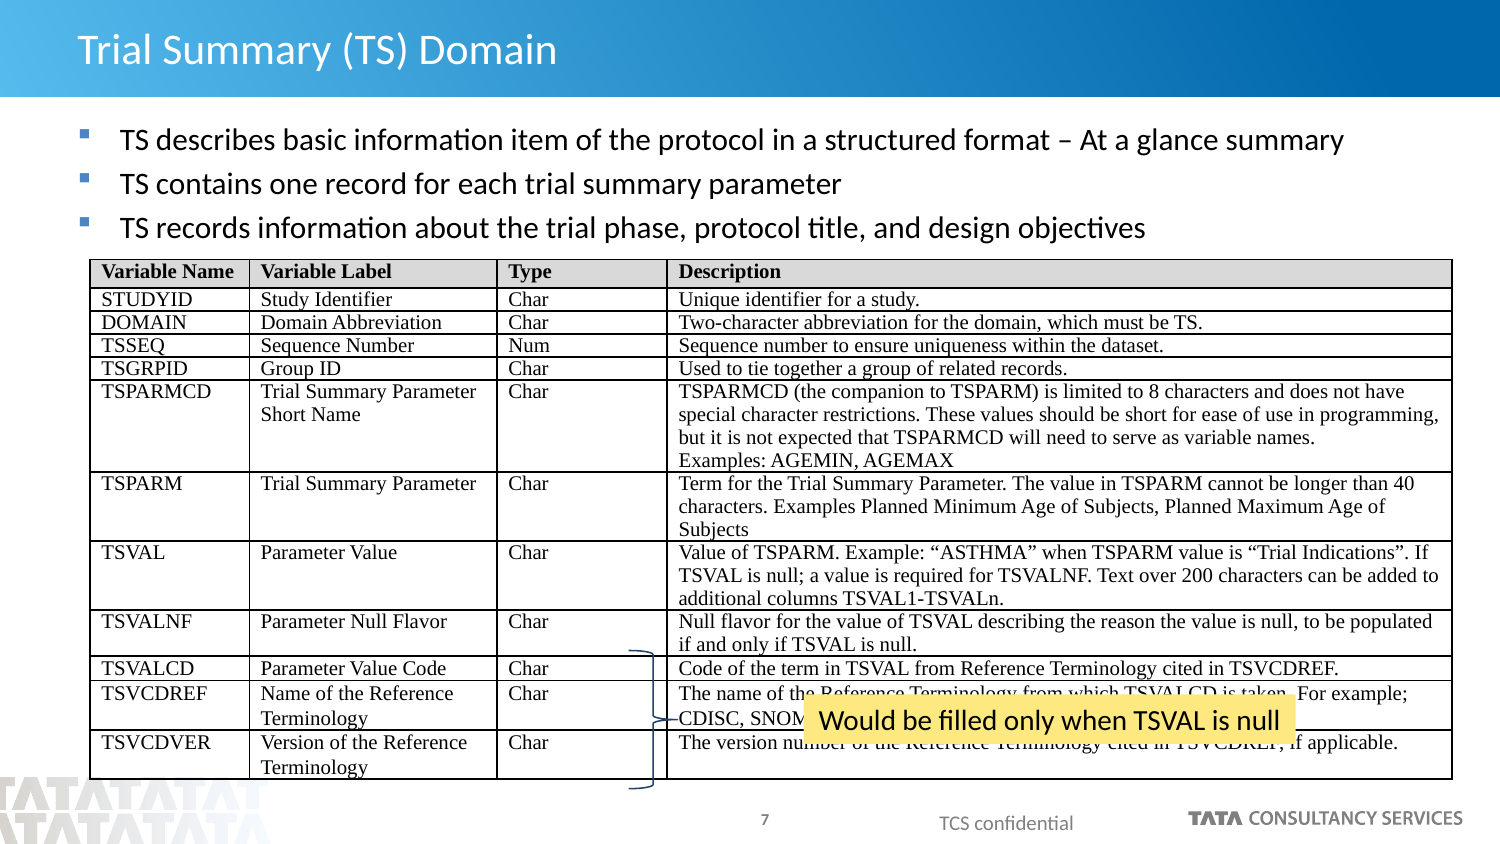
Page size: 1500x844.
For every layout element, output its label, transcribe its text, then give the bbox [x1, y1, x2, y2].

table_cell Char [498, 542, 666, 609]
table_header Description [668, 260, 1451, 287]
table_cell TSVALCD [91, 657, 249, 680]
table_cell Unique identifier for a study. [668, 289, 1451, 310]
table_cell Sequence Number [250, 335, 496, 356]
table_cell TSPARMCD [91, 381, 249, 471]
table_cell Char [498, 611, 666, 655]
table_cell Sequence number to ensure uniqueness within the dataset. [668, 335, 1451, 356]
table_cell Char [498, 473, 666, 540]
table_cell Term for the Trial Summary Parameter. The value in TSPARM cannot be longer than 40 characters. Examples Planned Minimum Age of Subjects, Planned Maximum Age of Subjects [668, 473, 1451, 540]
table_cell Char [498, 358, 666, 379]
table_cell Char [654, 657, 666, 680]
table_cell Trial Summary Parameter [250, 473, 496, 540]
table_cell Two-character abbreviation for the domain, which must be TS. [668, 312, 1451, 333]
table_cell Study Identifier [250, 289, 496, 310]
table_cell Parameter Value [250, 542, 496, 609]
table_cell STUDYID [91, 289, 249, 310]
table_cell DOMAIN [91, 312, 249, 333]
table_cell Char [498, 681, 628, 729]
table_cell Trial Summary Parameter Short Name [250, 381, 496, 471]
table_cell The name of the Reference Terminology from which TSVALCD is taken. For example; CDISC, SNOMED, ISO 8601. [668, 681, 1451, 729]
text_box TCS confidential [775, 801, 1238, 834]
table_cell TSVCDVER [91, 731, 249, 778]
table_header Variable Name [91, 260, 249, 287]
table_cell Char [498, 289, 666, 310]
table_cell TSSEQ [91, 335, 249, 356]
table_cell Code of the term in TSVAL from Reference Terminology cited in TSVCDREF. [668, 657, 1451, 680]
text_box Would be filled only when TSVAL is null [803, 694, 1296, 744]
table_cell TSVAL [91, 542, 249, 609]
table_cell Parameter Value Code [250, 657, 496, 680]
table_cell TSPARMCD (the companion to TSPARM) is limited to 8 characters and does not have special character restrictions. These values should be short for ease of use in programming, but it is not expected that TSPARMCD will need to serve as variable names. Examples: AGEMIN, AGEMAX [668, 381, 1451, 471]
title Trial Summary (TS) Domain [66, 7, 1463, 87]
table_cell TSPARM [91, 473, 249, 540]
text_box [628, 649, 679, 790]
table_cell TSVCDREF [91, 681, 249, 729]
table_cell Char [654, 721, 666, 729]
table_cell Char [498, 312, 666, 333]
table_cell Null flavor for the value of TSVAL describing the reason the value is null, to be populated if and only if TSVAL is null. [668, 611, 1451, 655]
table_cell Domain Abbreviation [250, 312, 496, 333]
table_cell Num [498, 335, 666, 356]
table_cell Parameter Null Flavor [250, 611, 496, 655]
table_cell Value of TSPARM. Example: “ASTHMA” when TSPARM value is “Trial Indications”. If TSVAL is null; a value is required for TSVALNF. Text over 200 characters can be added to additional columns TSVAL1-TSVALn. [668, 542, 1451, 609]
table_cell Char [498, 731, 628, 778]
table_header Variable Label [250, 260, 496, 287]
table_cell Name of the Reference Terminology [250, 681, 496, 729]
table_cell Version of the Reference Terminology [250, 731, 496, 778]
table_cell Char [654, 731, 666, 778]
table_cell Char [654, 681, 666, 718]
table_cell The version number of the Reference Terminology cited in TSVCDREF, if applicable. [668, 731, 1451, 778]
table_cell Used to tie together a group of related records. [668, 358, 1451, 379]
table_cell Char [498, 381, 666, 471]
table_cell TSGRPID [91, 358, 249, 379]
list TS describes basic information item of the protocol in a structured format – At a glance summary TS contains one record for each trial summary parameter TS records information about the trial phase, protocol title, and design objectives [66, 113, 1463, 273]
table_header Type [498, 260, 666, 287]
table_cell Group ID [250, 358, 496, 379]
table_cell Char [498, 657, 628, 680]
table_cell TSVALNF [91, 611, 249, 655]
